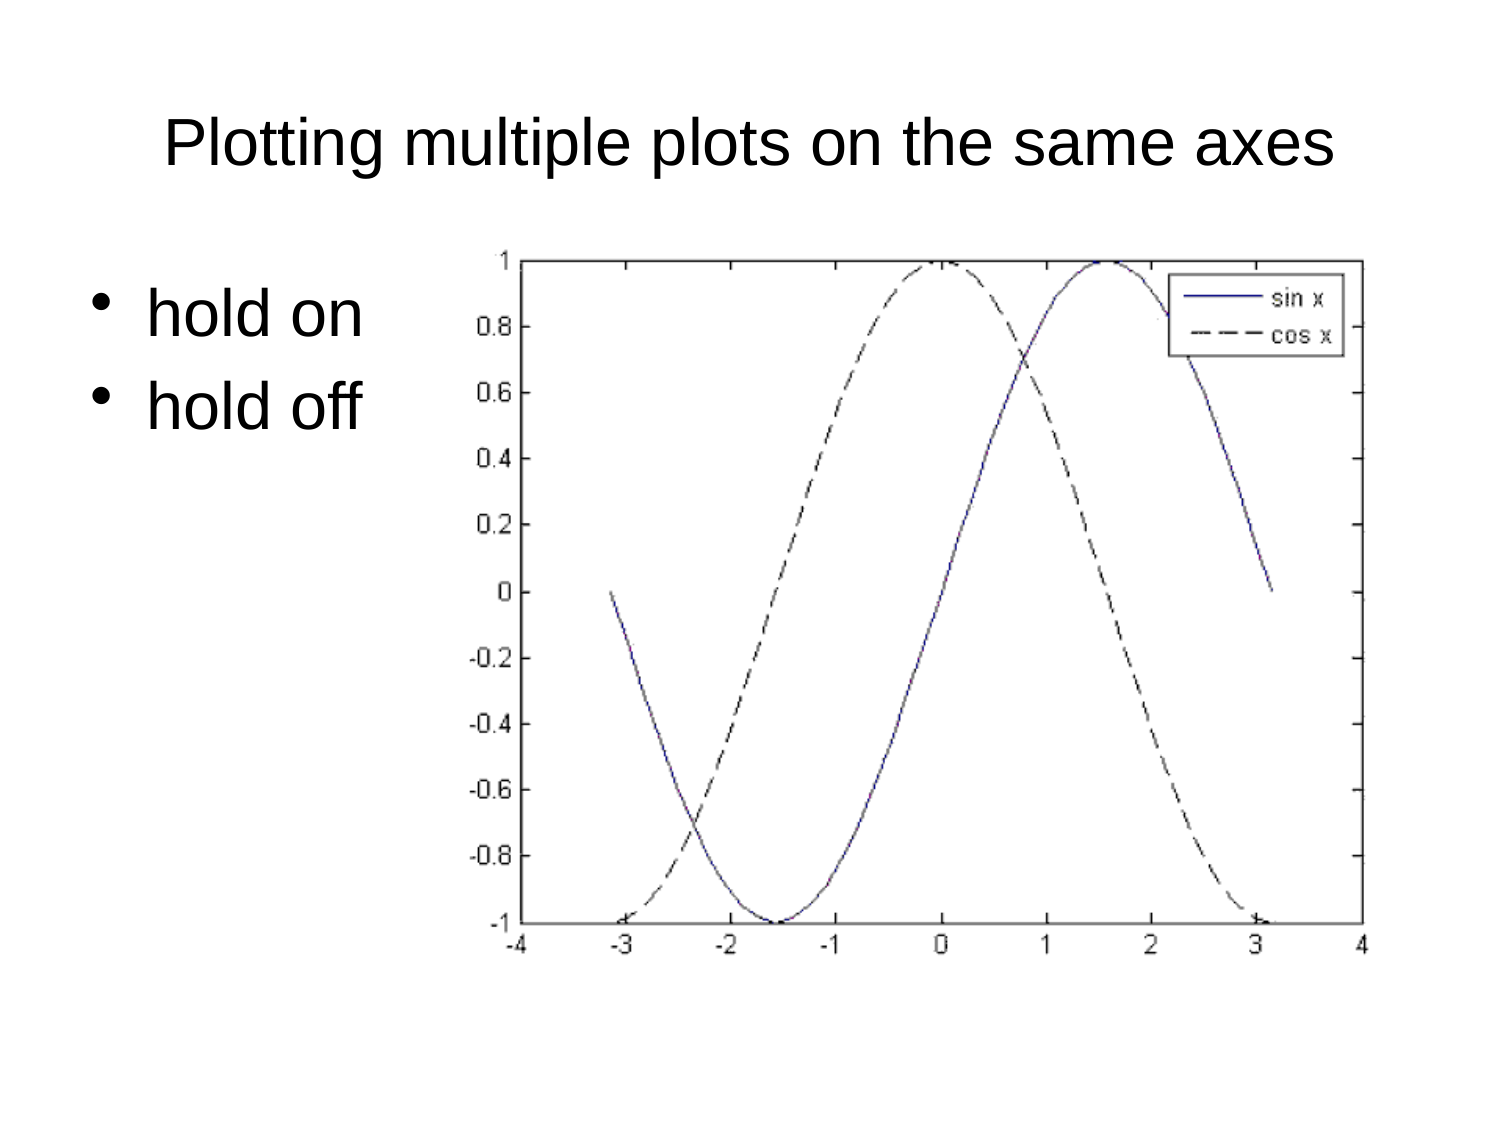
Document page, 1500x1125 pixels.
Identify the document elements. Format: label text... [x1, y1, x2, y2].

title Plotting multiple plots on the same axes [75, 45, 1425, 233]
picture [442, 231, 1389, 975]
list hold on hold off [75, 262, 1425, 1005]
